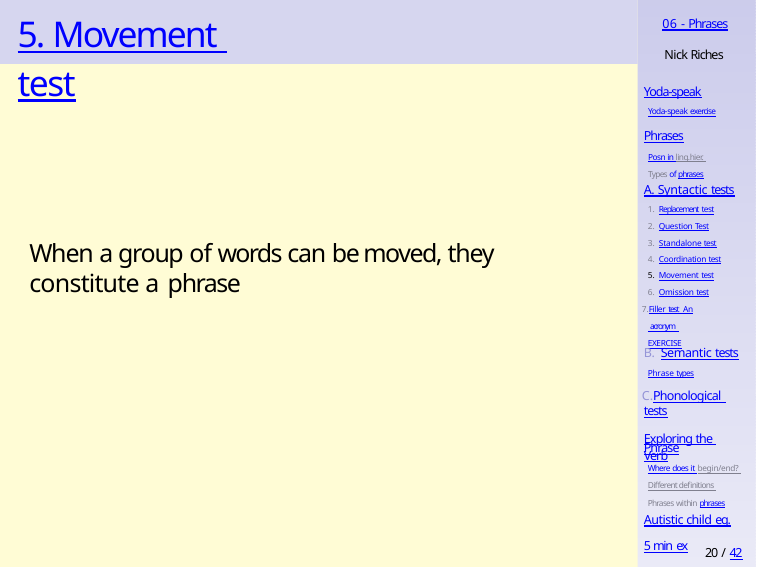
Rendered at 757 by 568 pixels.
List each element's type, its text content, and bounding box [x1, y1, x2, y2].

text_box A. Syntactic tests Replacement test Question Test Standalone test Coordination test Movement test Omission test Filler test An acronym EXERCISE [641, 171, 744, 334]
text_box Yoda-speak Yoda-speak exercise Phrases Posn in ling.hier. Types of phrases [641, 72, 724, 171]
text_box 5 min ex [641, 541, 694, 556]
text_box Phrase Where does it begin/end? Different definitions Phrases within phrases [641, 442, 746, 509]
picture [637, 0, 756, 567]
text_box When a group of words can be moved, they constitute a phrase [27, 235, 606, 298]
text_box [0, 0, 638, 64]
text_box Autistic child eg. [641, 514, 740, 530]
text_box Semantic tests Phrase types Phonological tests Exploring the Verb [641, 334, 750, 465]
text_box 06 - Phrases [660, 13, 734, 33]
title 5. Movement test [15, 9, 273, 110]
text_box Nick Riches [662, 44, 732, 62]
text_box 20 / 42 [698, 548, 745, 563]
